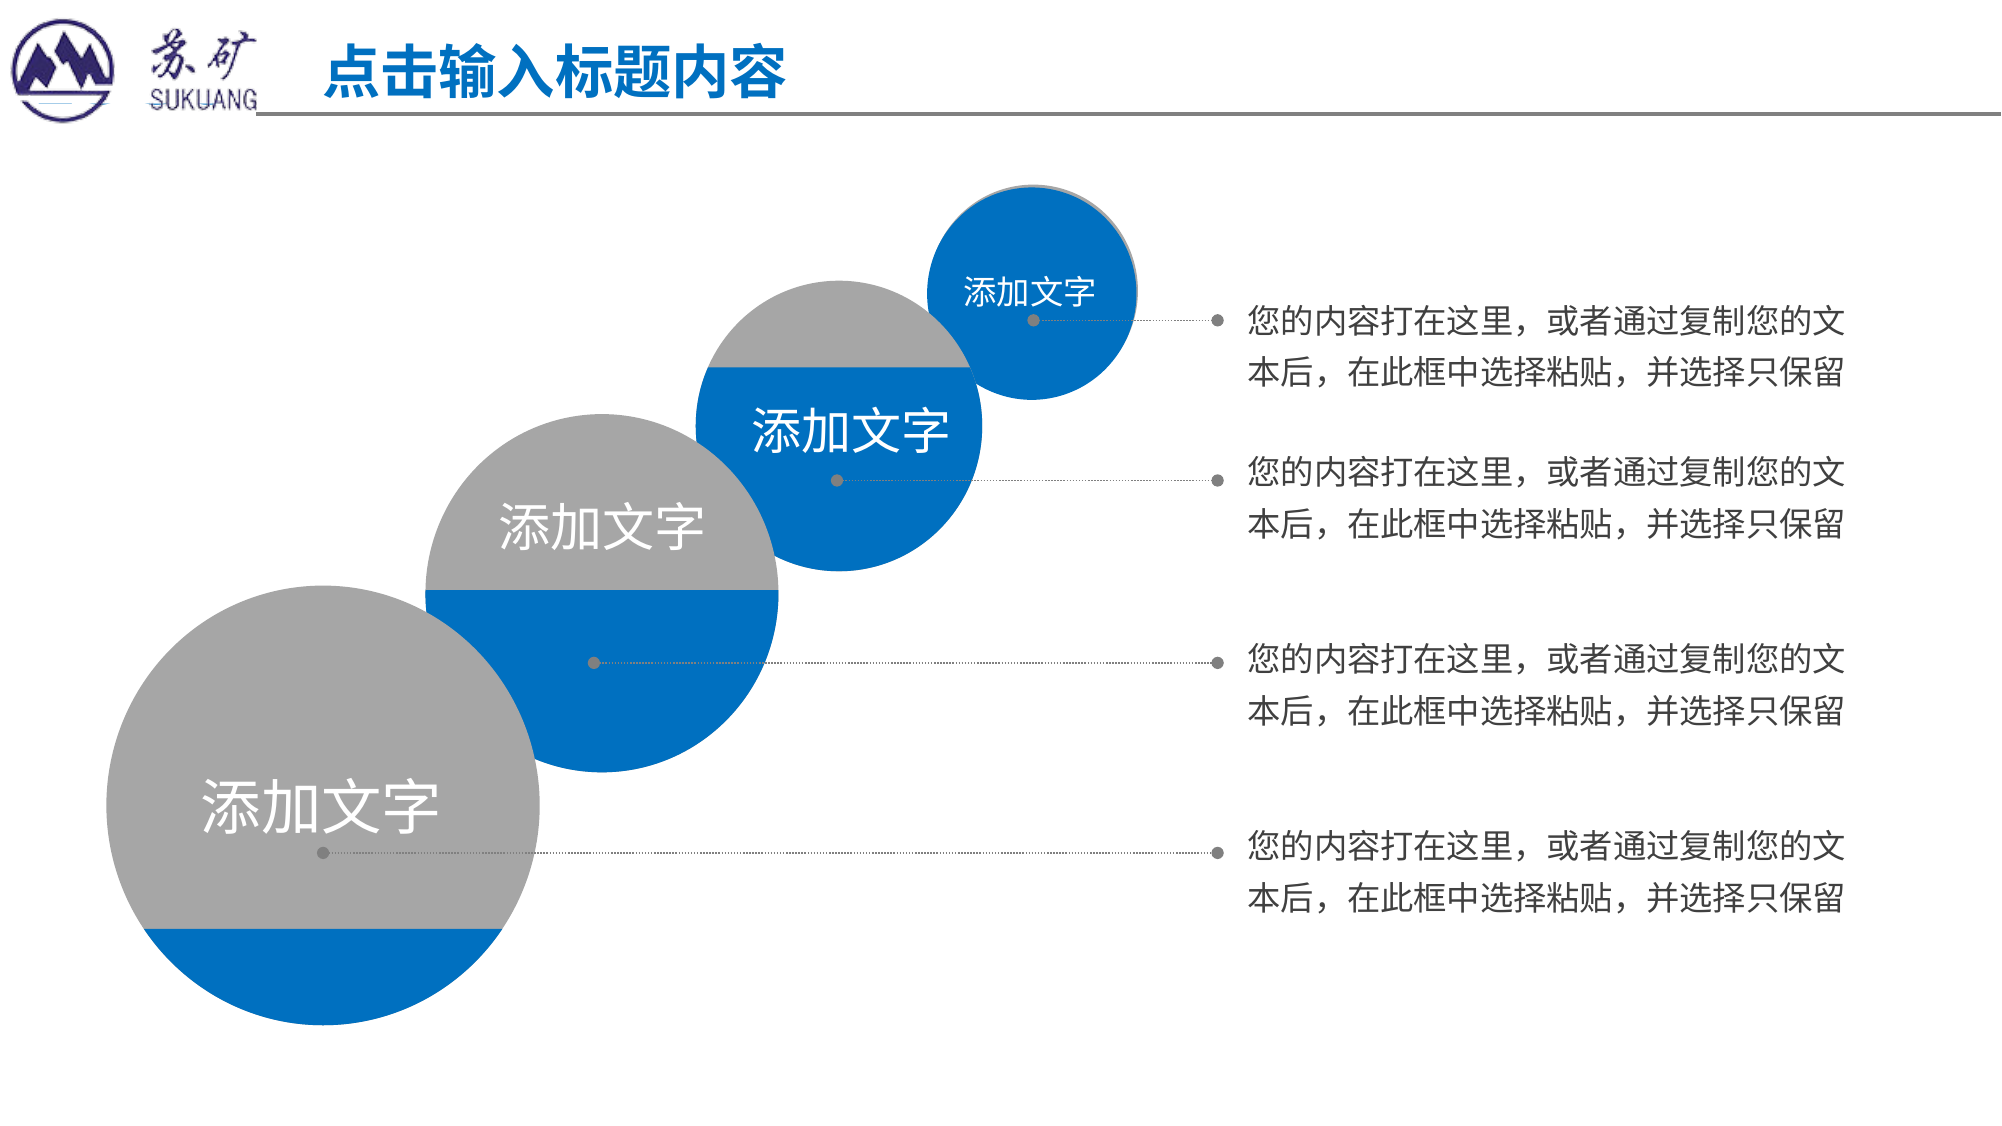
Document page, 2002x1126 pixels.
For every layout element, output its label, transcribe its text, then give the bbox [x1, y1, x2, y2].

text_box 添加文字 [735, 391, 968, 467]
text_box [106, 585, 540, 928]
text_box [927, 187, 1137, 400]
text_box 点击输入标题内容 [285, 27, 825, 113]
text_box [0, 16, 276, 126]
text_box 您的内容打在这里，或者通过复制您的文本后，在此框中选择粘贴，并选择只保留 [1232, 805, 1896, 925]
text_box 您的内容打在这里，或者通过复制您的文本后，在此框中选择粘贴，并选择只保留 [1232, 279, 1896, 400]
text_box [695, 367, 983, 572]
text_box 您的内容打在这里，或者通过复制您的文本后，在此框中选择粘贴，并选择只保留 [1232, 431, 1896, 551]
text_box 您的内容打在这里，或者通过复制您的文本后，在此框中选择粘贴，并选择只保留 [1232, 618, 1896, 738]
text_box 添加文字 [483, 486, 723, 565]
text_box 添加文字 [184, 761, 459, 850]
text_box 添加文字 [948, 262, 1113, 319]
text_box [425, 414, 779, 590]
text_box [708, 280, 970, 367]
text_box [951, 184, 1138, 316]
text_box [143, 928, 503, 1026]
text_box [425, 590, 779, 773]
